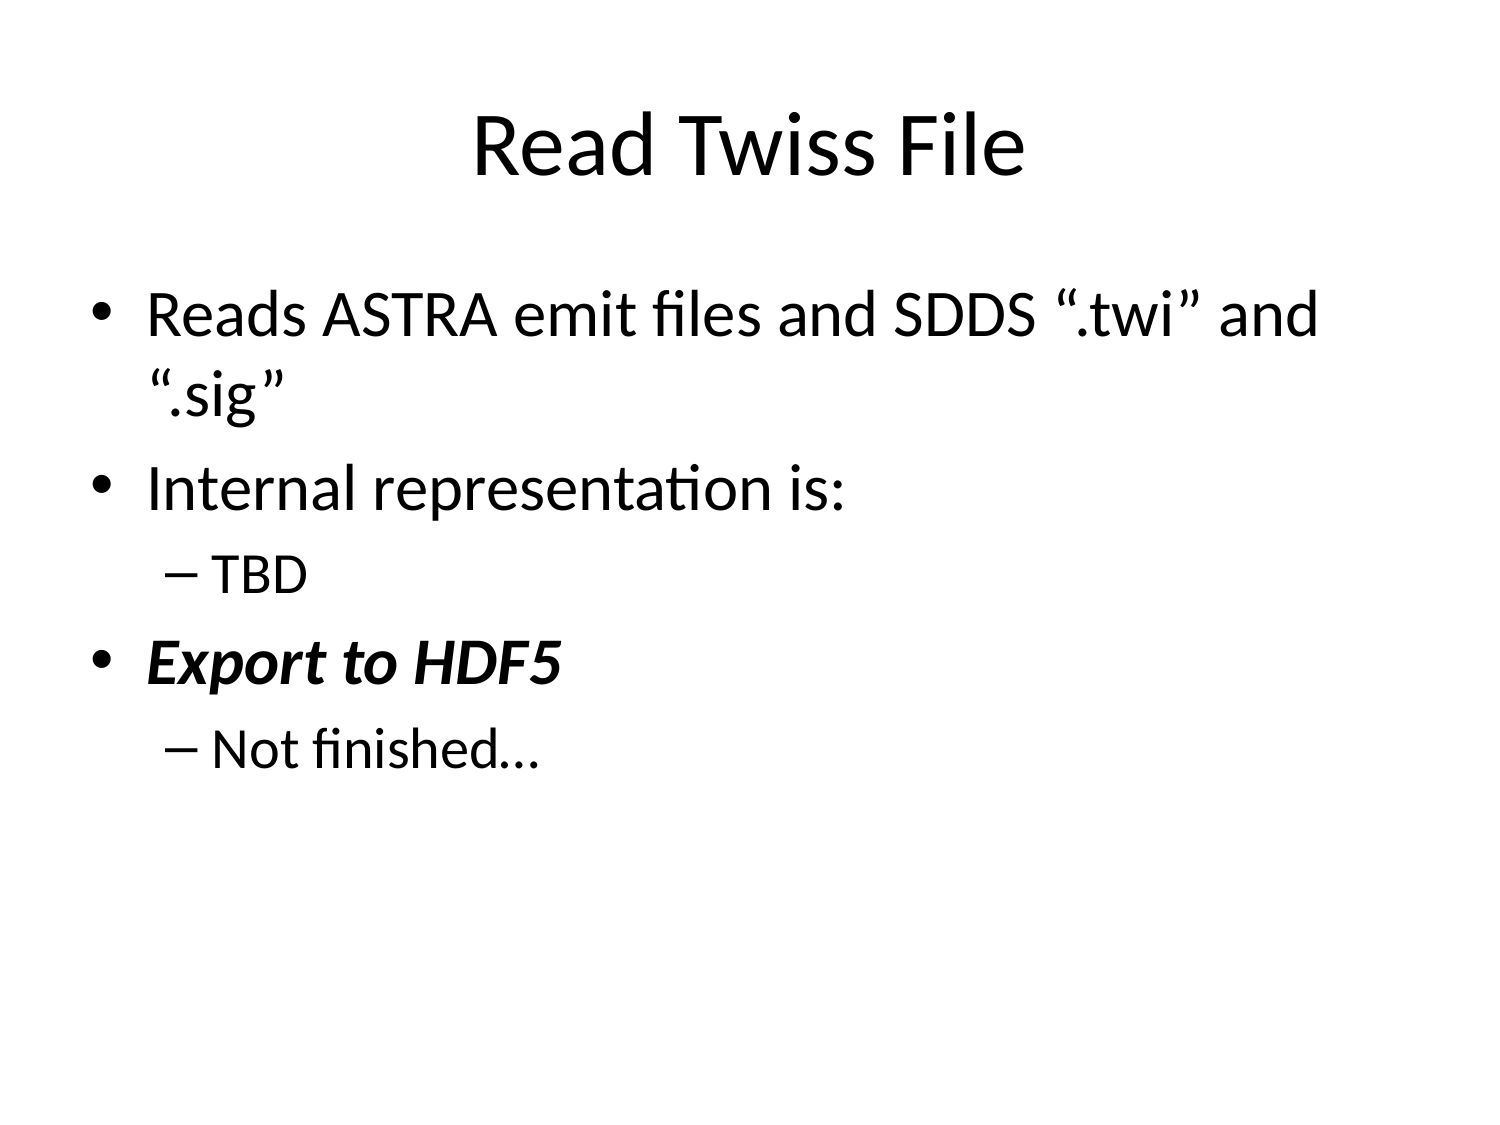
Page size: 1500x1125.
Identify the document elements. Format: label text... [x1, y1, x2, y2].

title Read Twiss File [75, 45, 1425, 233]
list Reads ASTRA emit files and SDDS “.twi” and “.sig” Internal representation is: TBD Export to HDF5 Not finished… [75, 262, 1425, 1005]
